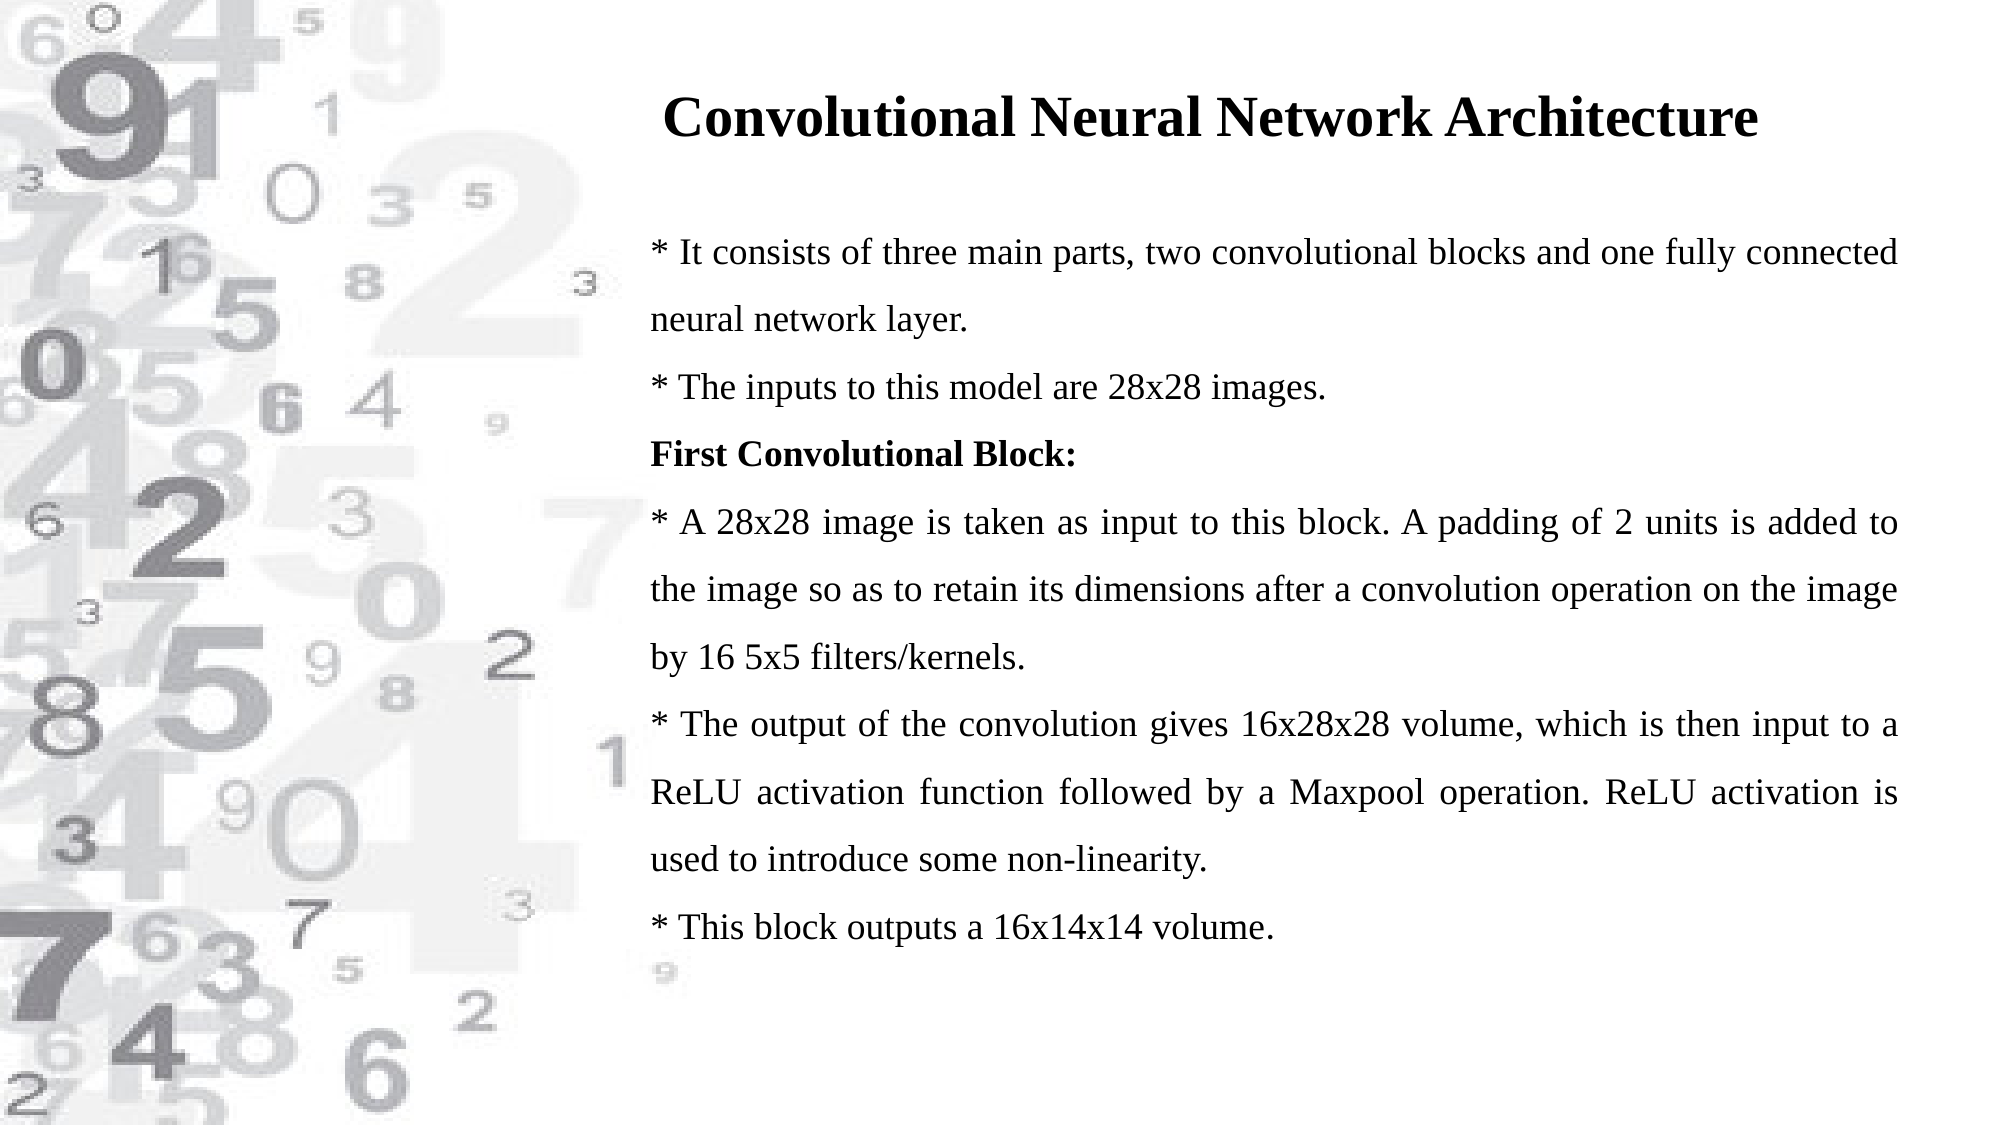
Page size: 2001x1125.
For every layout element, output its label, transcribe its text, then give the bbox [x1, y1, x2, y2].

text_box Convolutional Neural Network Architecture [648, 70, 1867, 155]
picture [0, 0, 2001, 1125]
text_box * It consists of three main parts, two convolutional blocks and one fully connected neural network layer. * The inputs to this model are 28x28 images. First Convolutional Block: * A 28x28 image is taken as input to this block. A padding of 2 units is added to the image so as to retain its dimensions after a convolution operation on the image by 16 5x5 filters/kernels. * The output of the convolution gives 16x28x28 volume, which is then input to a ReLU activation function followed by a Maxpool operation. ReLU activation is used to introduce some non-linearity. * This block outputs a 16x14x14 volume. [635, 196, 1915, 1000]
